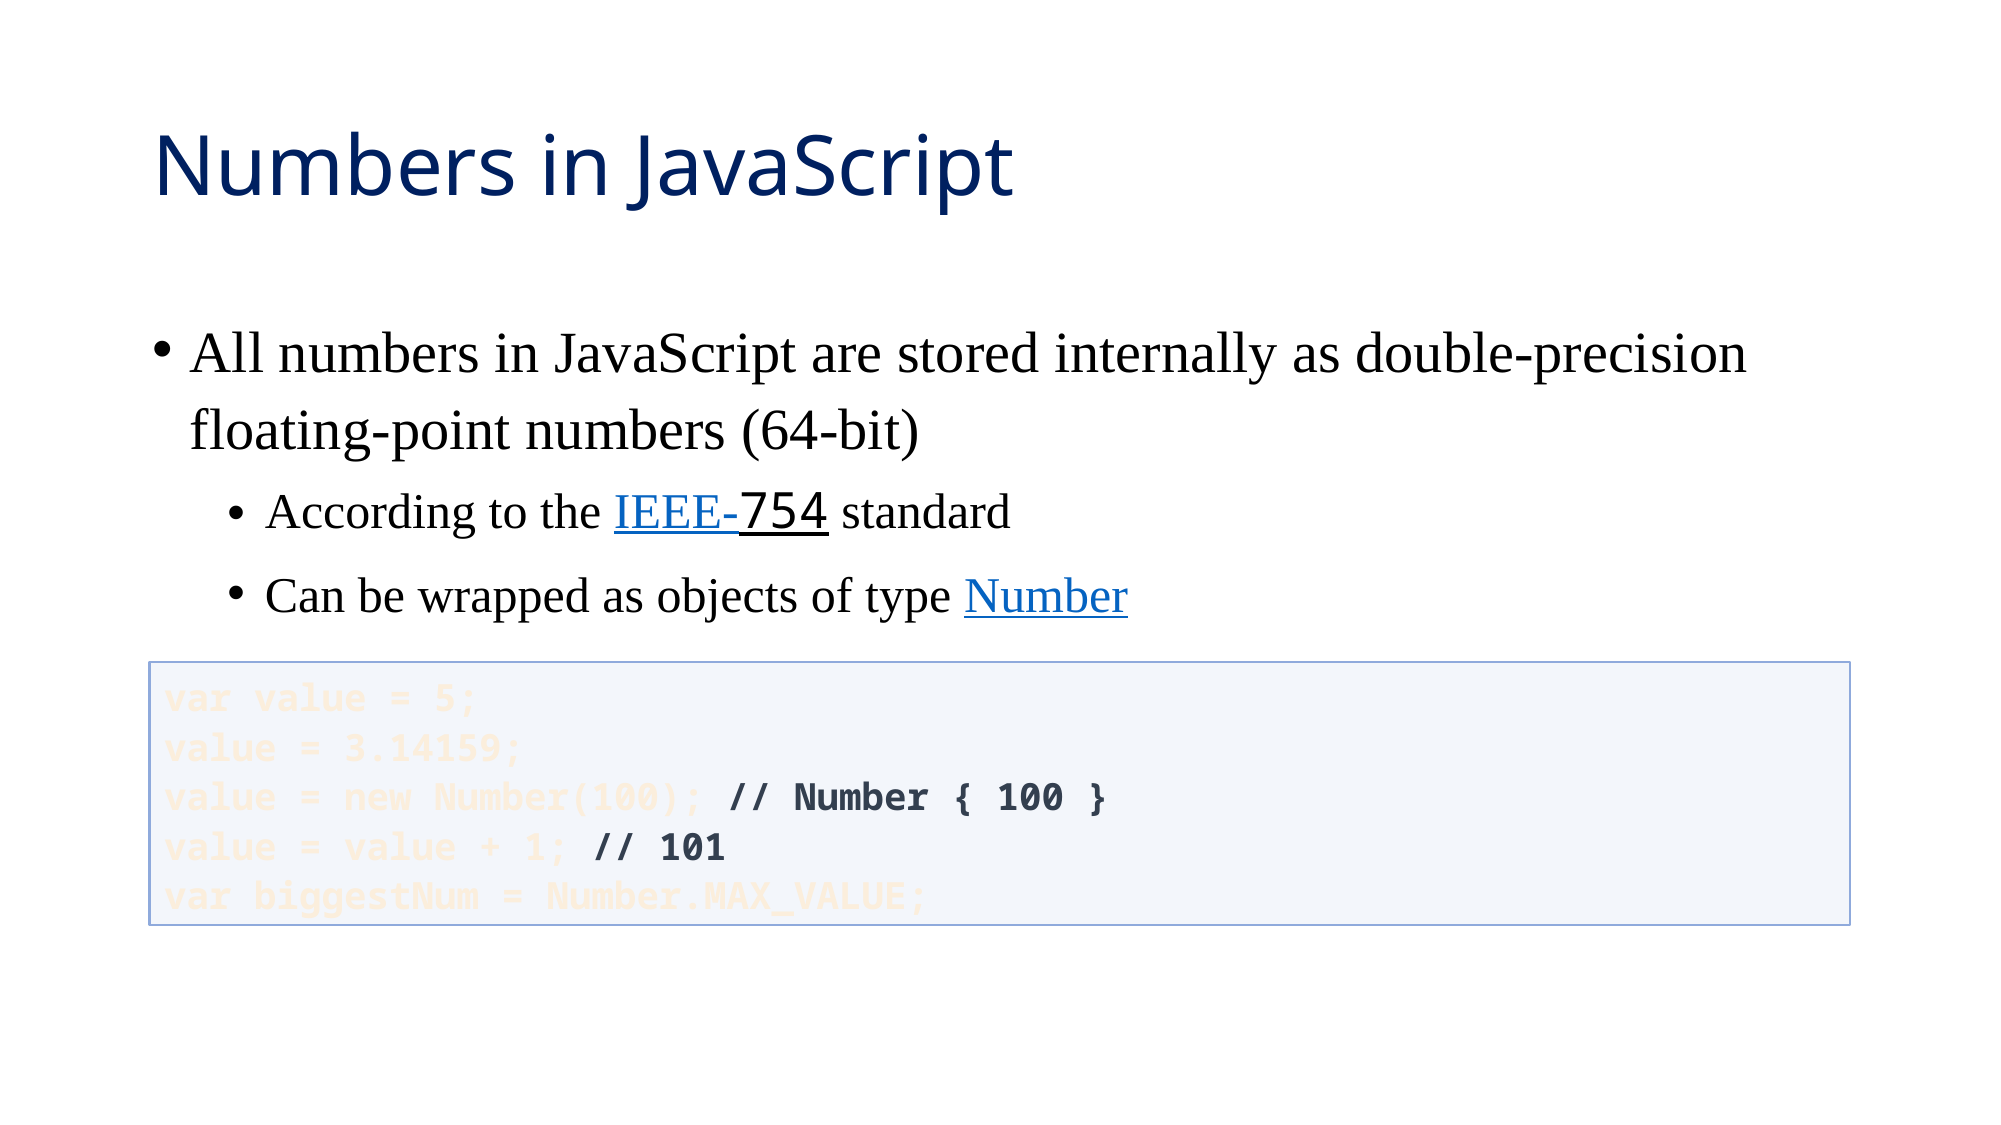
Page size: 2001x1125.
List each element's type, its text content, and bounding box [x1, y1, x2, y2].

title Numbers in JavaScript [137, 59, 1863, 278]
text_box var value = 5; value = 3.14159; value = new Number(100); // Number { 100 } value = value + 1; // 101 var biggestNum = Number.MAX_VALUE; [149, 662, 1850, 925]
list All numbers in JavaScript are stored internally as double-precision floating-point numbers (64-bit) According to the IEEE-754 standard Can be wrapped as objects of type Number [137, 299, 1863, 1014]
